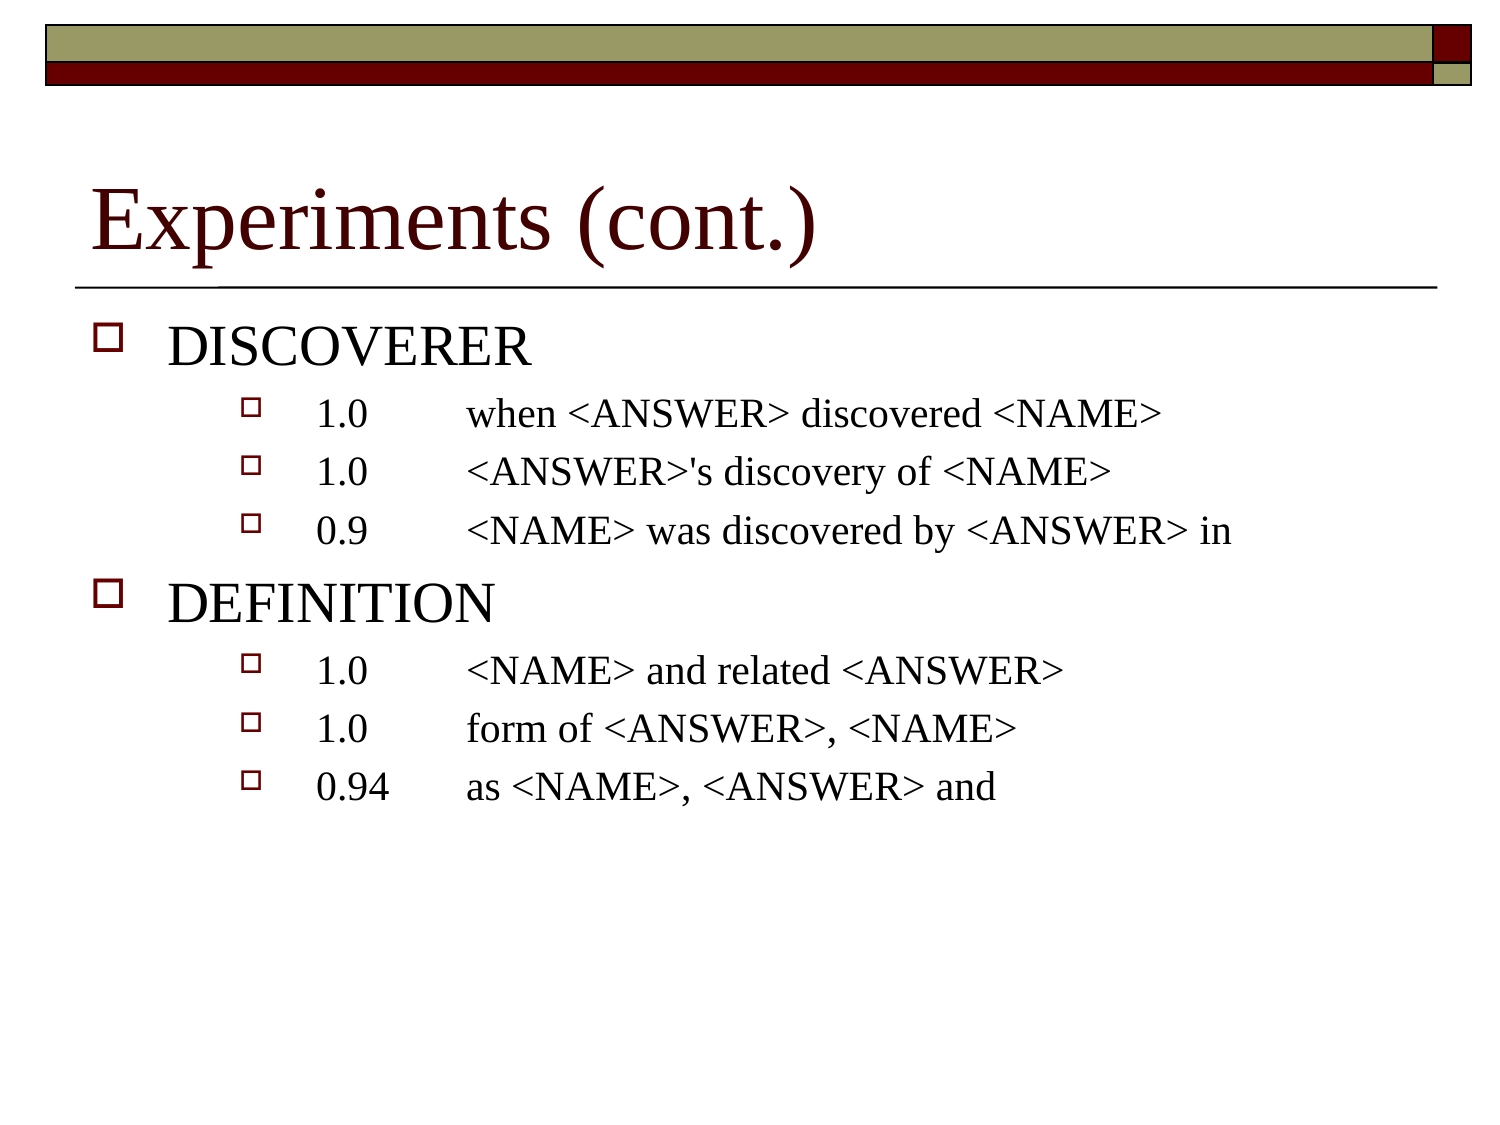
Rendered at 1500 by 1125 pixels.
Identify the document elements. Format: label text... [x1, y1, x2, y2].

title Experiments (cont.) [75, 87, 1425, 275]
list DISCOVERER 1.0 when <ANSWER> discovered <NAME> 1.0 <ANSWER>'s discovery of <NAME> 0.9 <NAME> was discovered by <ANSWER> in DEFINITION 1.0 <NAME> and related <ANSWER> 1.0 form of <ANSWER>, <NAME> 0.94 as <NAME>, <ANSWER> and [75, 299, 1425, 1006]
